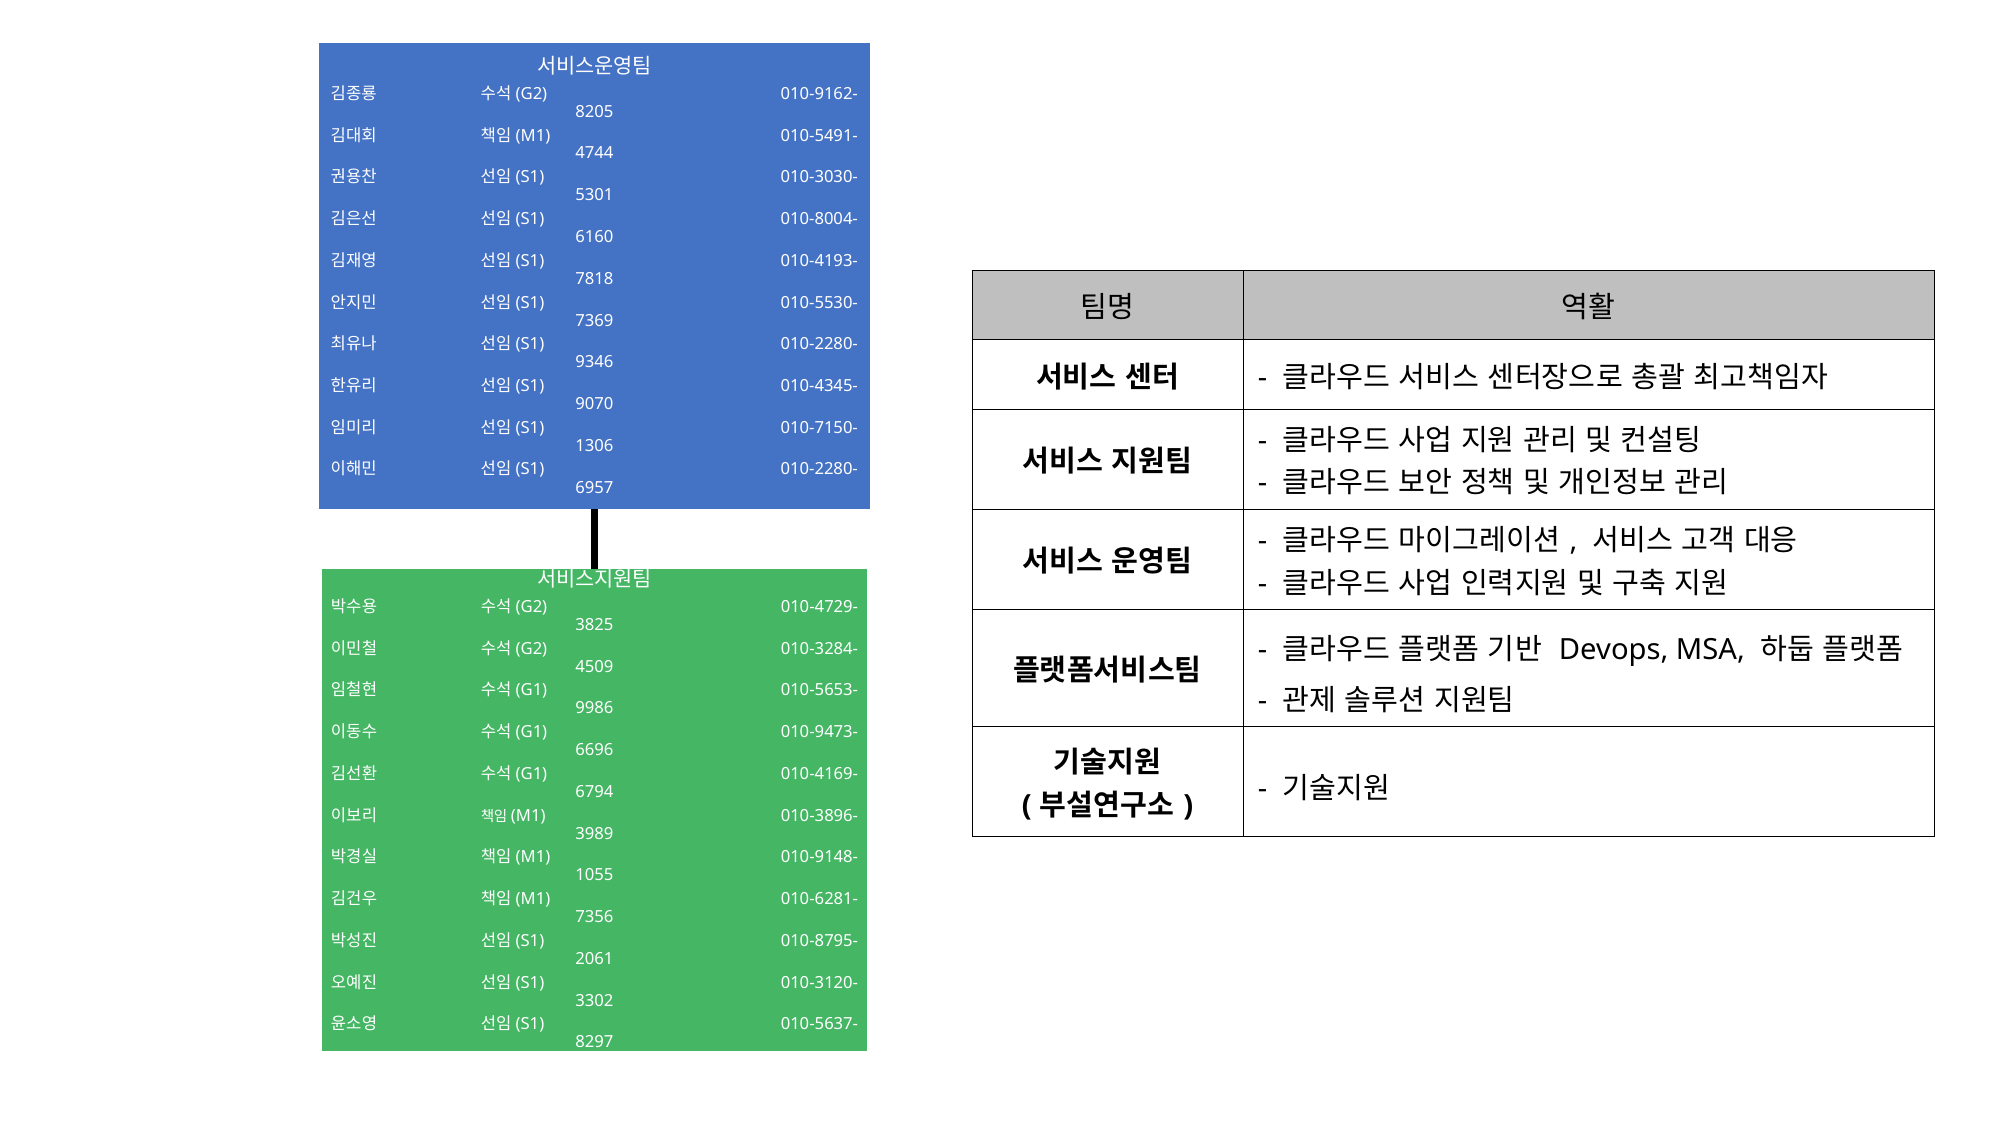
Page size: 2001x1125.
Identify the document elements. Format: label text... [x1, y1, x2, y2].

table_cell - 기술지원 [1244, 727, 1934, 836]
table_cell 플랫폼서비스팀 [973, 610, 1243, 726]
table_cell - 클라우드 플랫폼 기반 Devops, MSA, 하둡 플랫폼 - 관제 솔루션 지원팀 [1244, 610, 1934, 726]
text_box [300, 43, 887, 1050]
table_cell - 클라우드 서비스 센터장으로 총괄 최고책임자 [1244, 340, 1934, 409]
table_cell - 클라우드 마이그레이션, 서비스 고객 대응 - 클라우드 사업 인력지원 및 구축 지원 [1244, 510, 1934, 609]
table_cell 서비스 운영팀 [973, 510, 1243, 609]
table_cell 기술지원 (부설연구소) [973, 727, 1243, 836]
table_cell - 클라우드 사업 지원 관리 및 컨설팅 - 클라우드 보안 정책 및 개인정보 관리 [1244, 410, 1934, 509]
table_header 팀명 [973, 271, 1243, 339]
table_header 역활 [1244, 271, 1934, 339]
table_cell 서비스 지원팀 [973, 410, 1243, 509]
table_cell 서비스 센터 [973, 340, 1243, 409]
